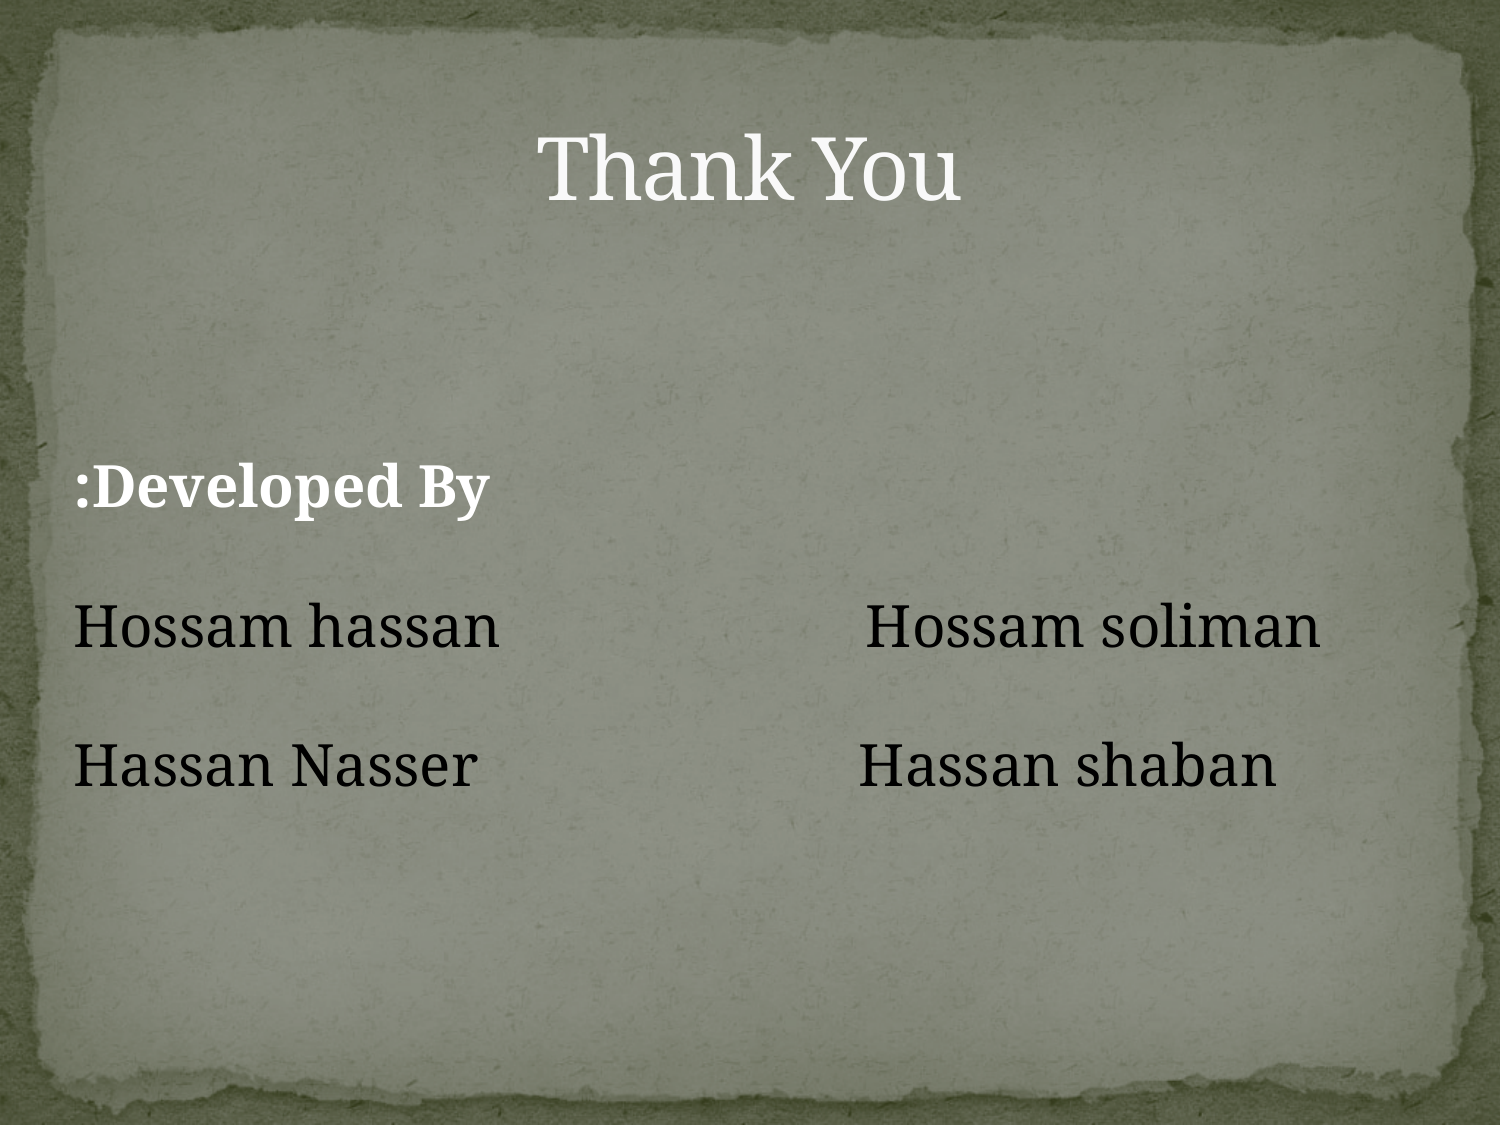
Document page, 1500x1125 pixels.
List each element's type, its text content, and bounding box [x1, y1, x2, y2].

title Thank You [74, 24, 1425, 225]
text_box Developed By: Hossam hassan Hossam soliman Hassan Nasser Hassan shaban [58, 441, 1383, 806]
